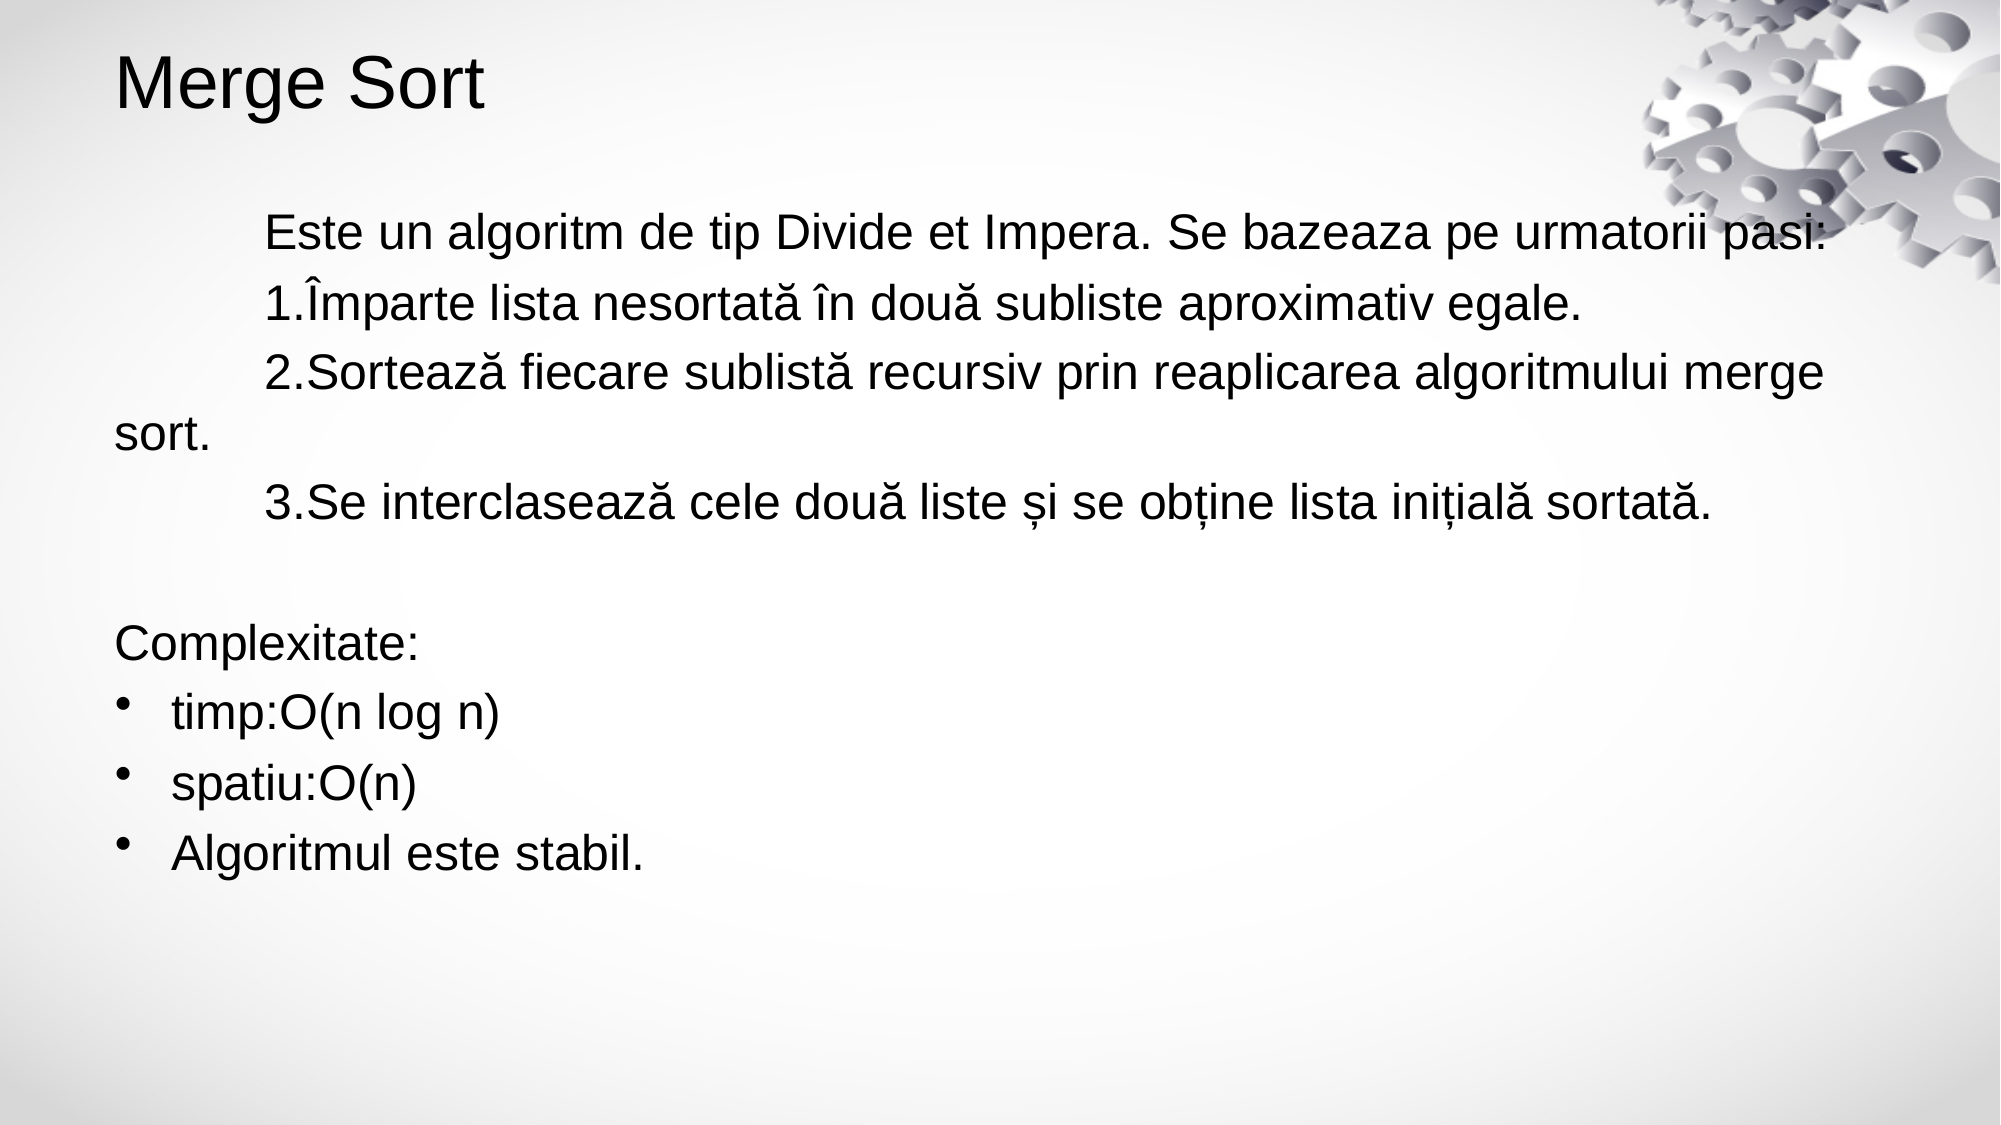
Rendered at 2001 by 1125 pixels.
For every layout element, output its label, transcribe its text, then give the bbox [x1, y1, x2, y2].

title Merge Sort [99, 30, 1901, 127]
list Este un algoritm de tip Divide et Impera. Se bazeaza pe urmatorii pasi: 1.Împarte lista nesortată în două subliste aproximativ egale. 2.Sortează fiecare sublistă recursiv prin reaplicarea algoritmului merge sort. 3.Se interclasează cele două liste și se obține lista inițială sortată. Complexitate: timp:O(n log n) spatiu:O(n) Algoritmul este stabil. [99, 192, 1901, 1006]
picture [0, 0, 2000, 1125]
